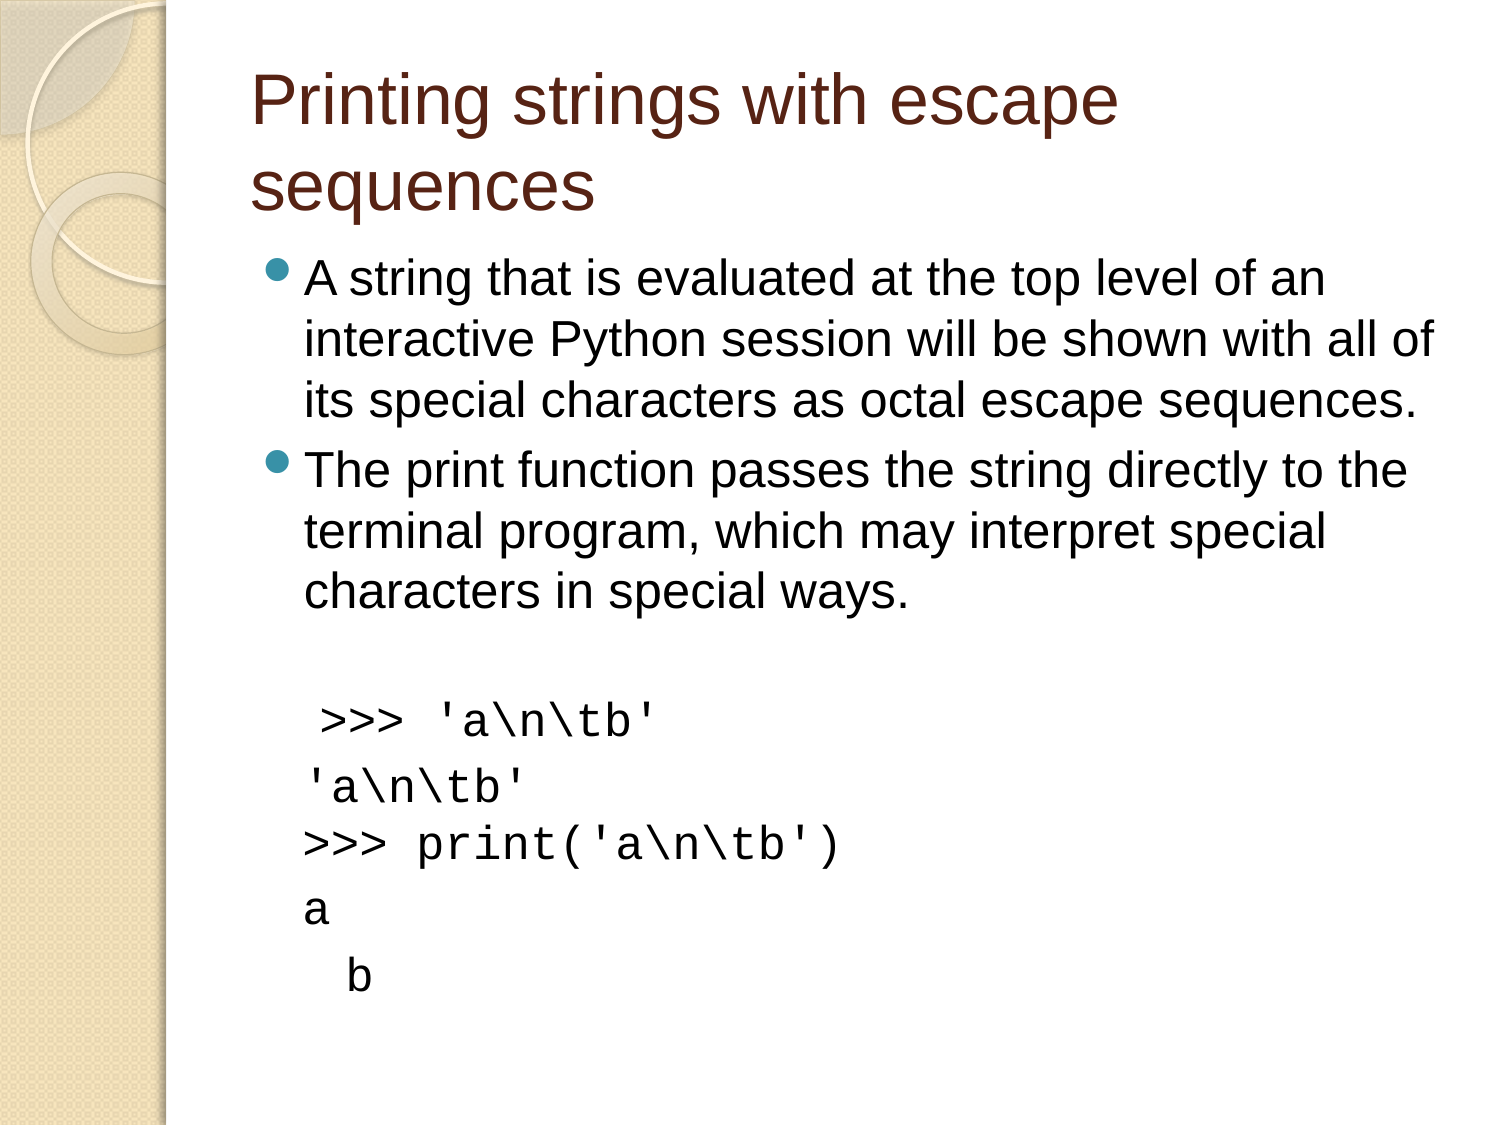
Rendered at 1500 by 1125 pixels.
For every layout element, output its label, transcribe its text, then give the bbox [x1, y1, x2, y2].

list A string that is evaluated at the top level of an interactive Python session will be shown with all of its special characters as octal escape sequences. The print function passes the string directly to the terminal program, which may interpret special characters in special ways. >>> 'a\n\tb' 'a\n\tb' >>> print('a\n\tb') a b [235, 237, 1466, 1025]
title Printing strings with escape sequences [235, 45, 1466, 233]
